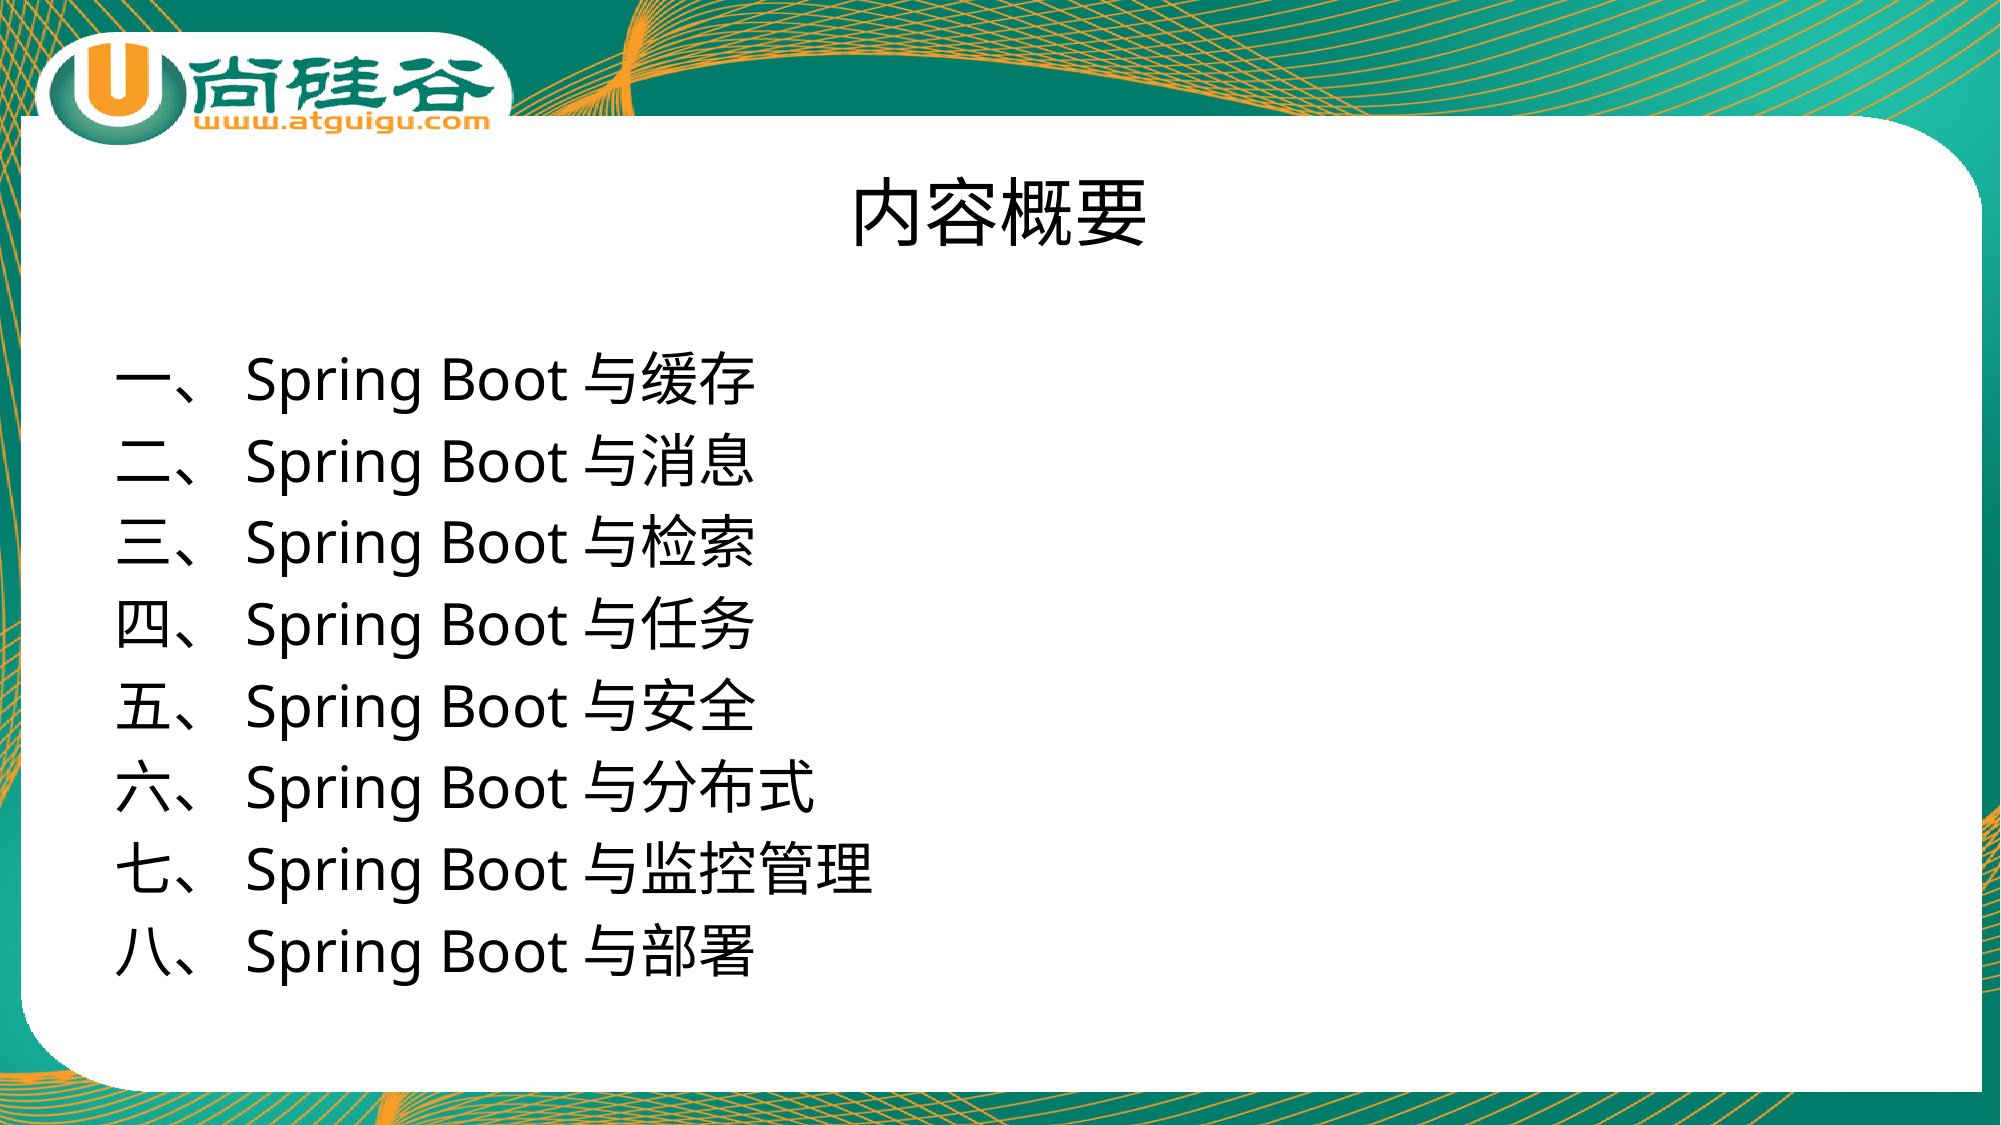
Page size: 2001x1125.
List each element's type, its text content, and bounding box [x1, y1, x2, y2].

picture [0, 0, 2001, 1125]
title 内容概要 [99, 117, 1900, 305]
list 一、Spring Boot与缓存 二、Spring Boot与消息 三、Spring Boot与检索 四、Spring Boot与任务 五、Spring Boot与安全 六、Spring Boot与分布式 七、Spring Boot与监控管理 八、Spring Boot与部署 [99, 334, 1900, 1077]
